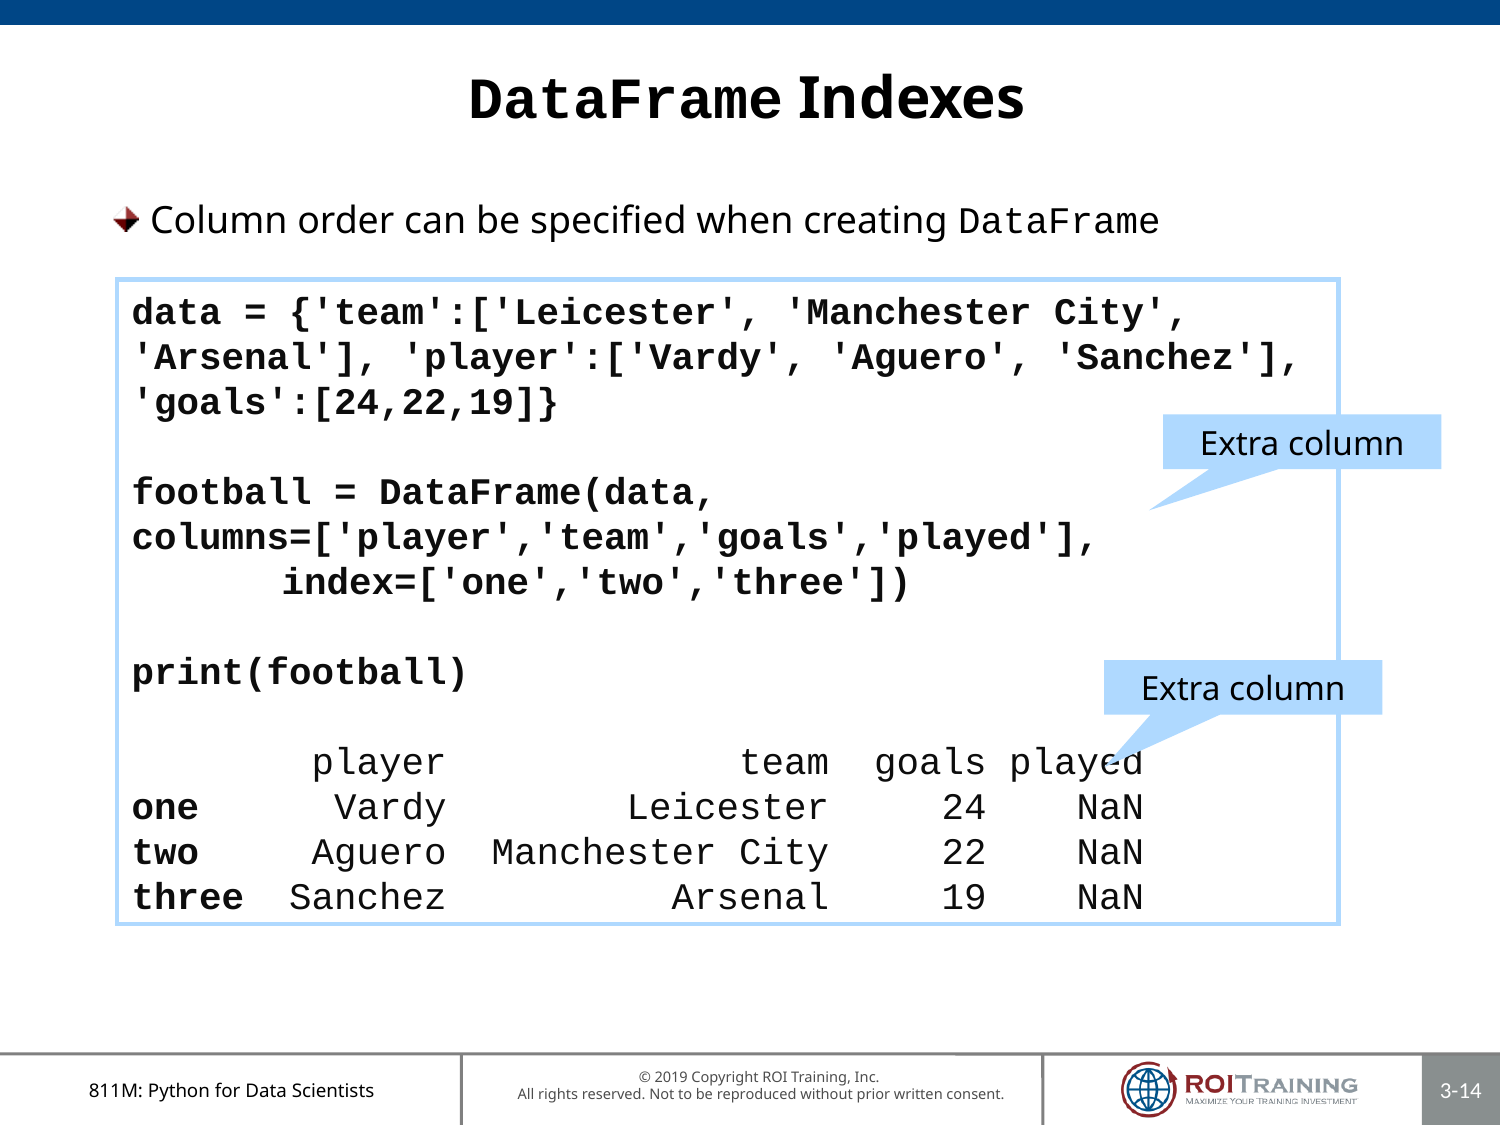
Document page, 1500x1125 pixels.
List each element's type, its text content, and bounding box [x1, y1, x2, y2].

text_box data = {'team':['Leicester', 'Manchester City', 'Arsenal'], 'player':['Vardy', 'Aguero', 'Sanchez'], 'goals':[24,22,19]} football = DataFrame(data, columns=['player','team','goals','played'], index=['one','two','three']) print(football) player team goals played one Vardy Leicester 24 NaN two Aguero Manchester City 22 NaN three Sanchez Arsenal 19 NaN [116, 279, 1339, 925]
picture [112, 205, 139, 232]
text_box Extra column [1104, 660, 1383, 768]
title DataFrame Indexes [172, 43, 1322, 147]
list Column order can be specified when creating DataFrame [97, 188, 1413, 1020]
picture [1113, 1060, 1362, 1118]
text_box Extra column [1148, 414, 1442, 511]
